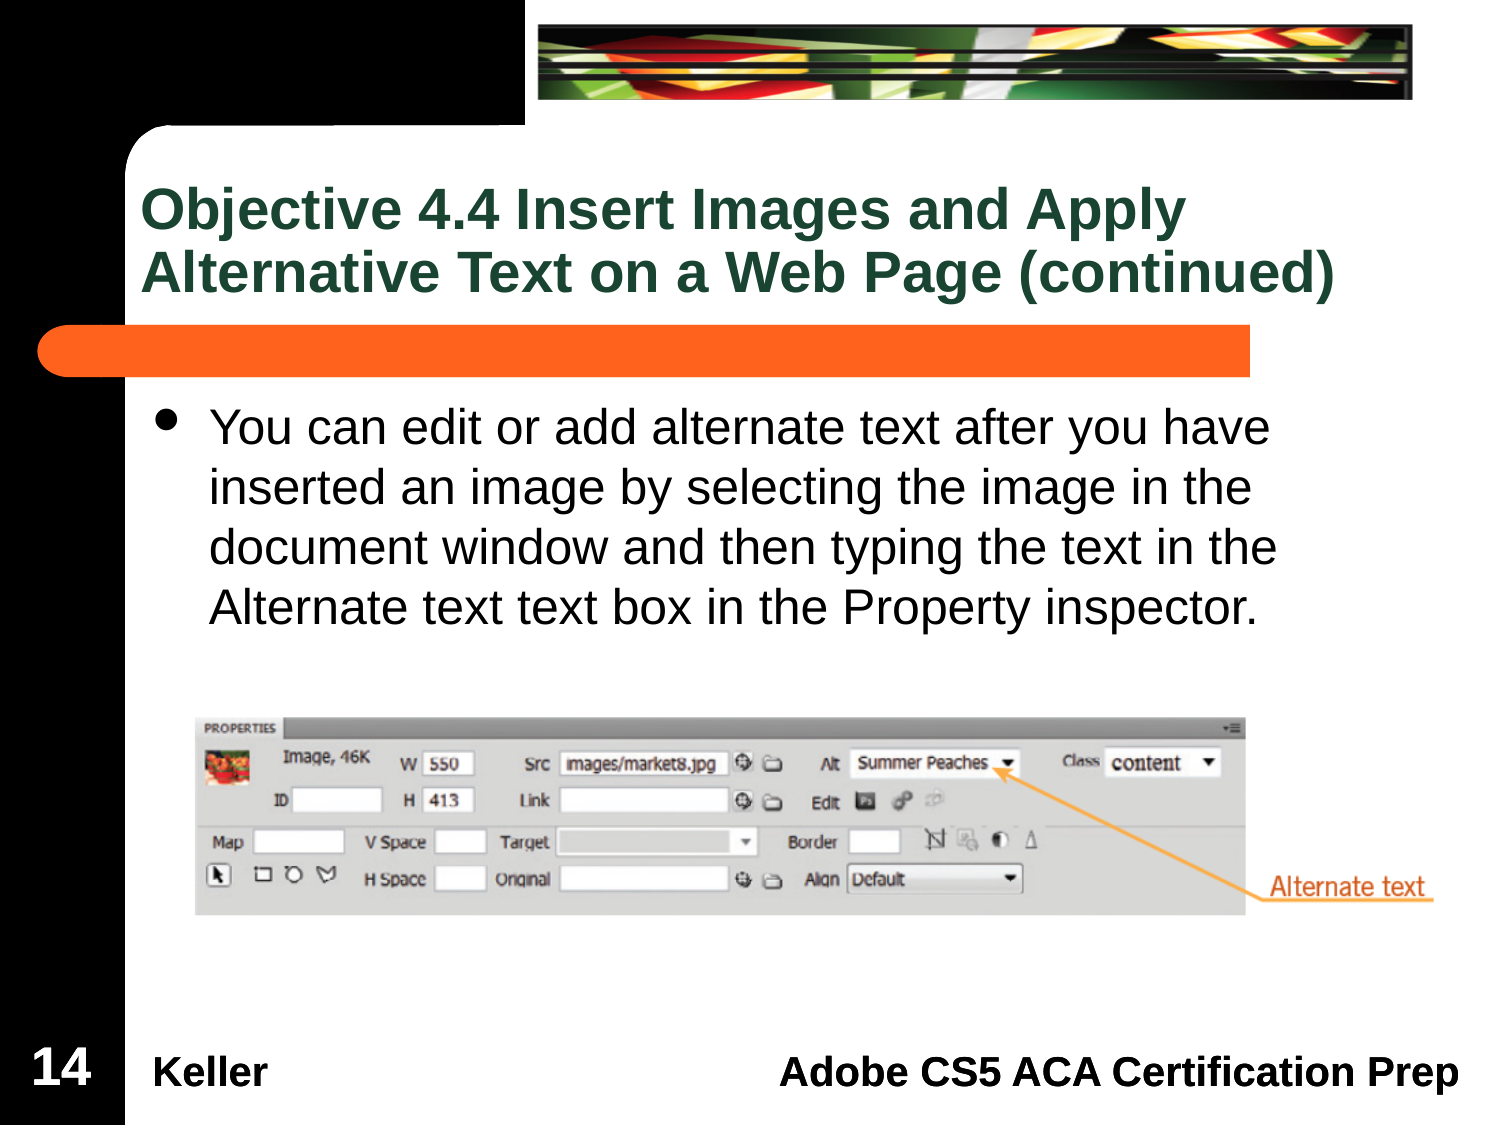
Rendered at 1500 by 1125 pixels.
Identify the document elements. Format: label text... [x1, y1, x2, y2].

list You can edit or add alternate text after you have inserted an image by selecting the image in the document window and then typing the text in the Alternate text text box in the Property inspector. [137, 387, 1351, 951]
text_box 14 [13, 1023, 111, 1105]
picture [187, 712, 1439, 926]
picture [539, 25, 1412, 99]
title Objective 4.4 Insert Images and Apply Alternative Text on a Web Page (continued) [124, 124, 1463, 313]
